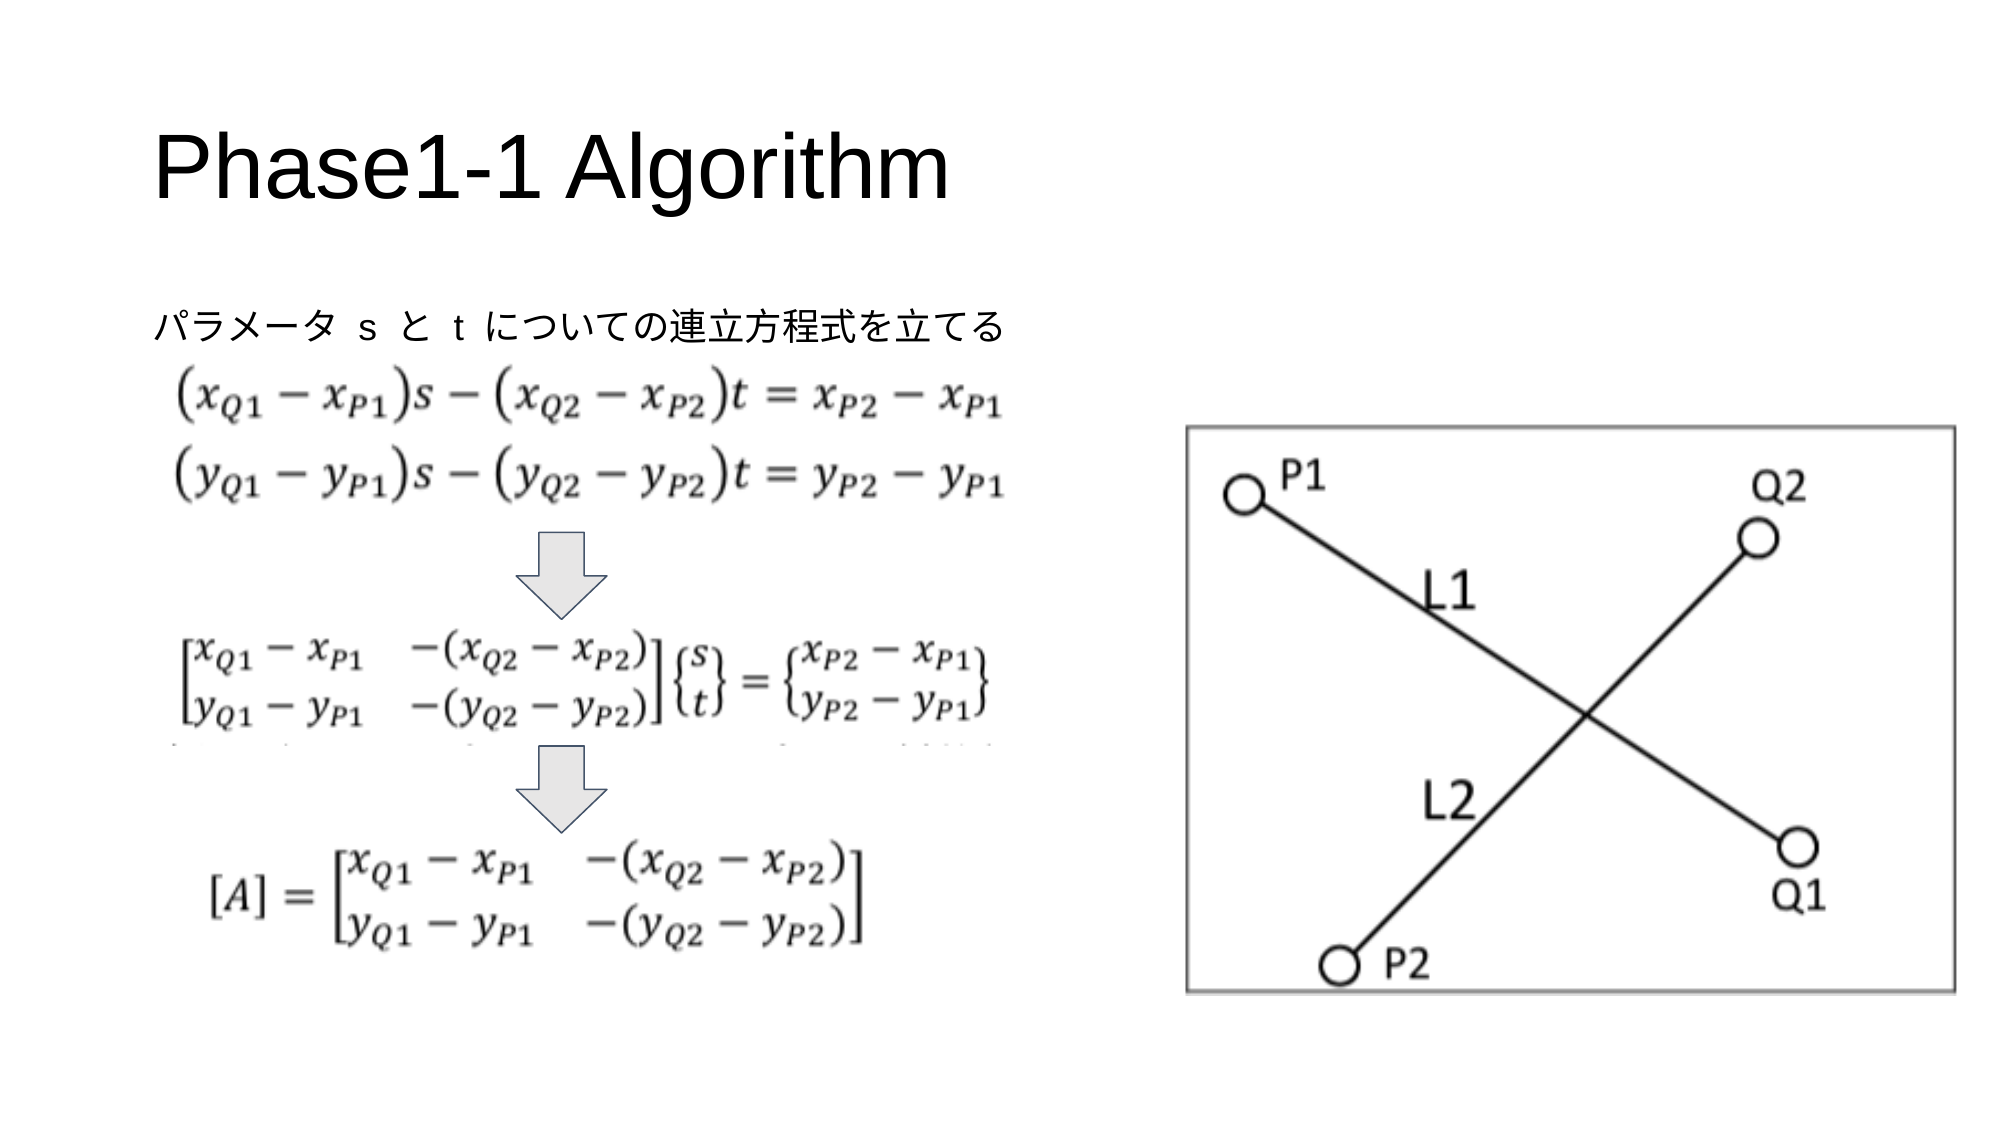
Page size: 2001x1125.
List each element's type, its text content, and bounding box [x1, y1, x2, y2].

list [1184, 421, 1959, 997]
text_box [516, 549, 607, 596]
picture [137, 801, 953, 997]
title Phase1-1 Algorithm [137, 59, 1863, 278]
text_box パラメータ s と t についての連立方程式を立てる [137, 289, 1126, 401]
text_box [516, 754, 607, 800]
picture [84, 323, 1064, 542]
picture [137, 597, 1011, 747]
